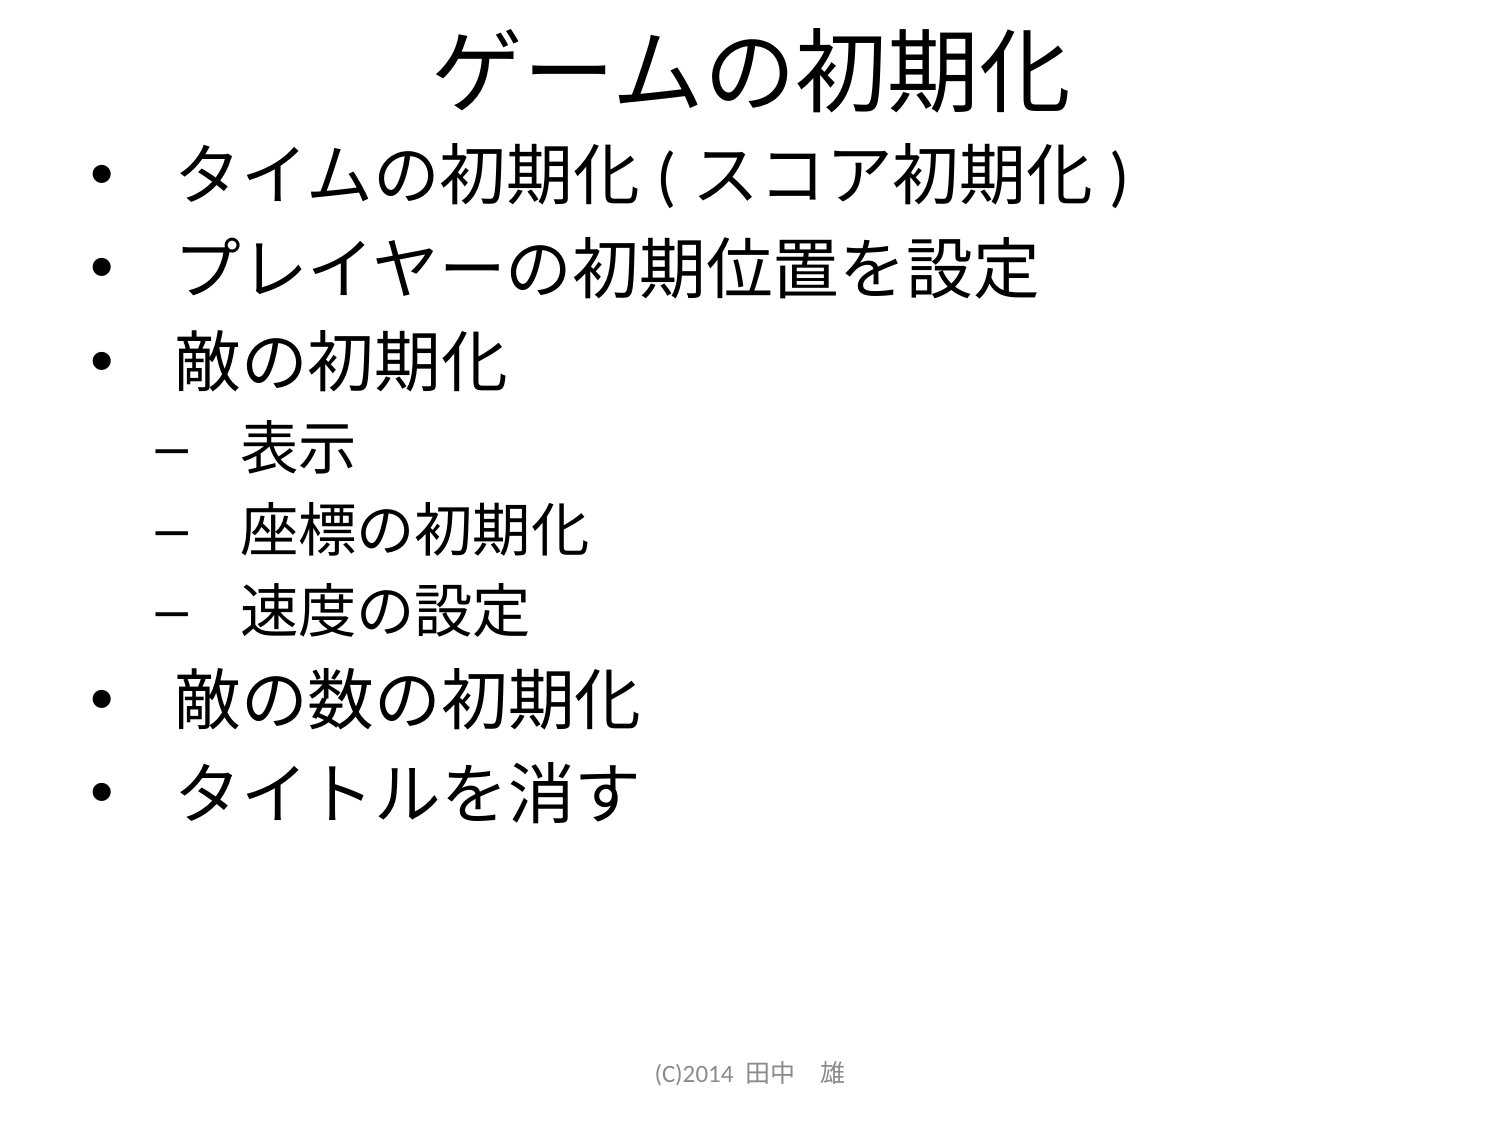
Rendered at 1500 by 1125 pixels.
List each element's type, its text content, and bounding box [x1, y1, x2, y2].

footer (C)2014 田中 雄 [512, 1042, 988, 1103]
list タイムの初期化(スコア初期化) プレイヤーの初期位置を設定 敵の初期化 表示 座標の初期化 速度の設定 敵の数の初期化 タイトルを消す [75, 125, 1425, 1071]
title ゲームの初期化 [76, 0, 1427, 138]
